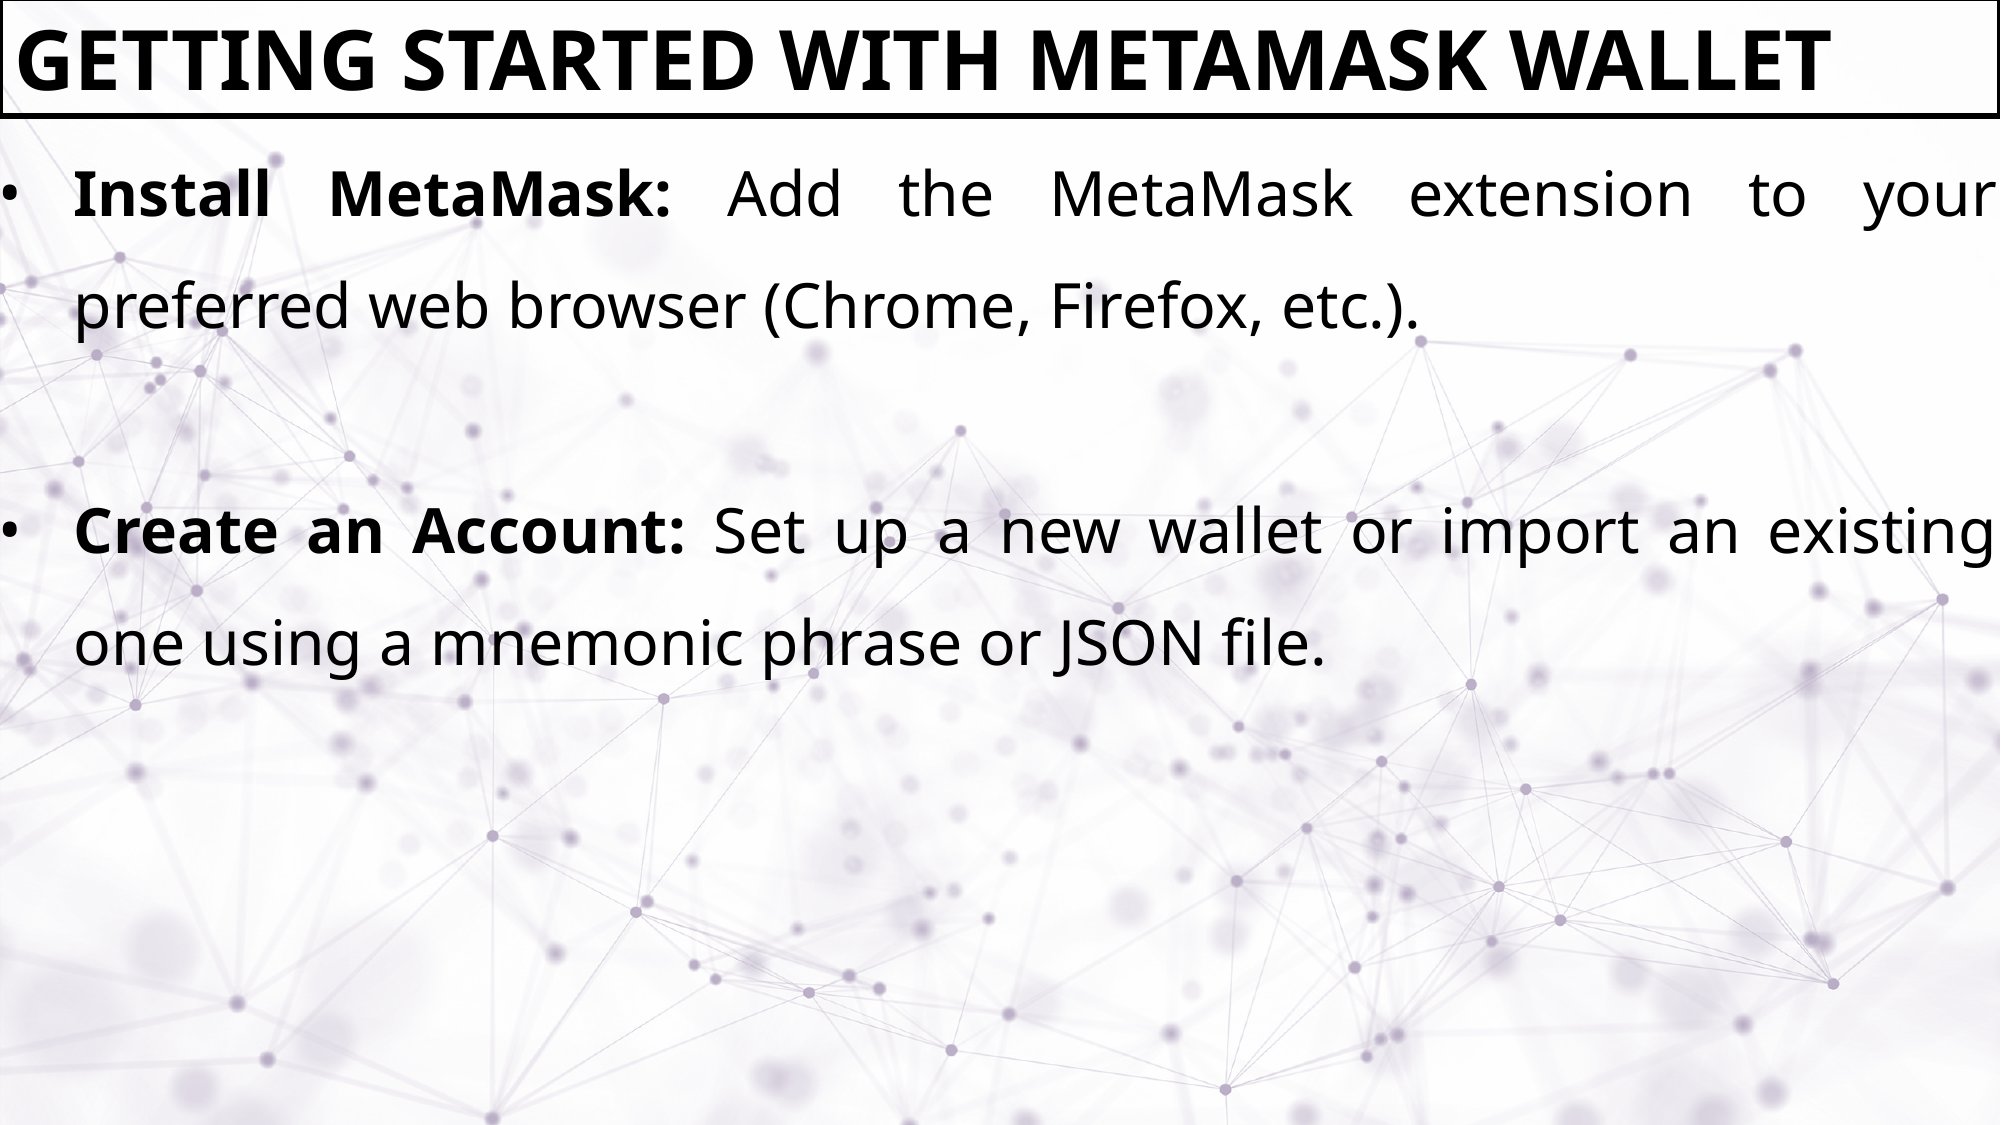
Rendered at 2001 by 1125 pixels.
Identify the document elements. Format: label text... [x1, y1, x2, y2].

text_box GETTING STARTED WITH METAMASK WALLET [0, 0, 2000, 116]
text_box Install MetaMask: Add the MetaMask extension to your preferred web browser (Chrome, Firefox, etc.). Create an Account: Set up a new wallet or import an existing one using a mnemonic phrase or JSON file. [0, 116, 1999, 678]
